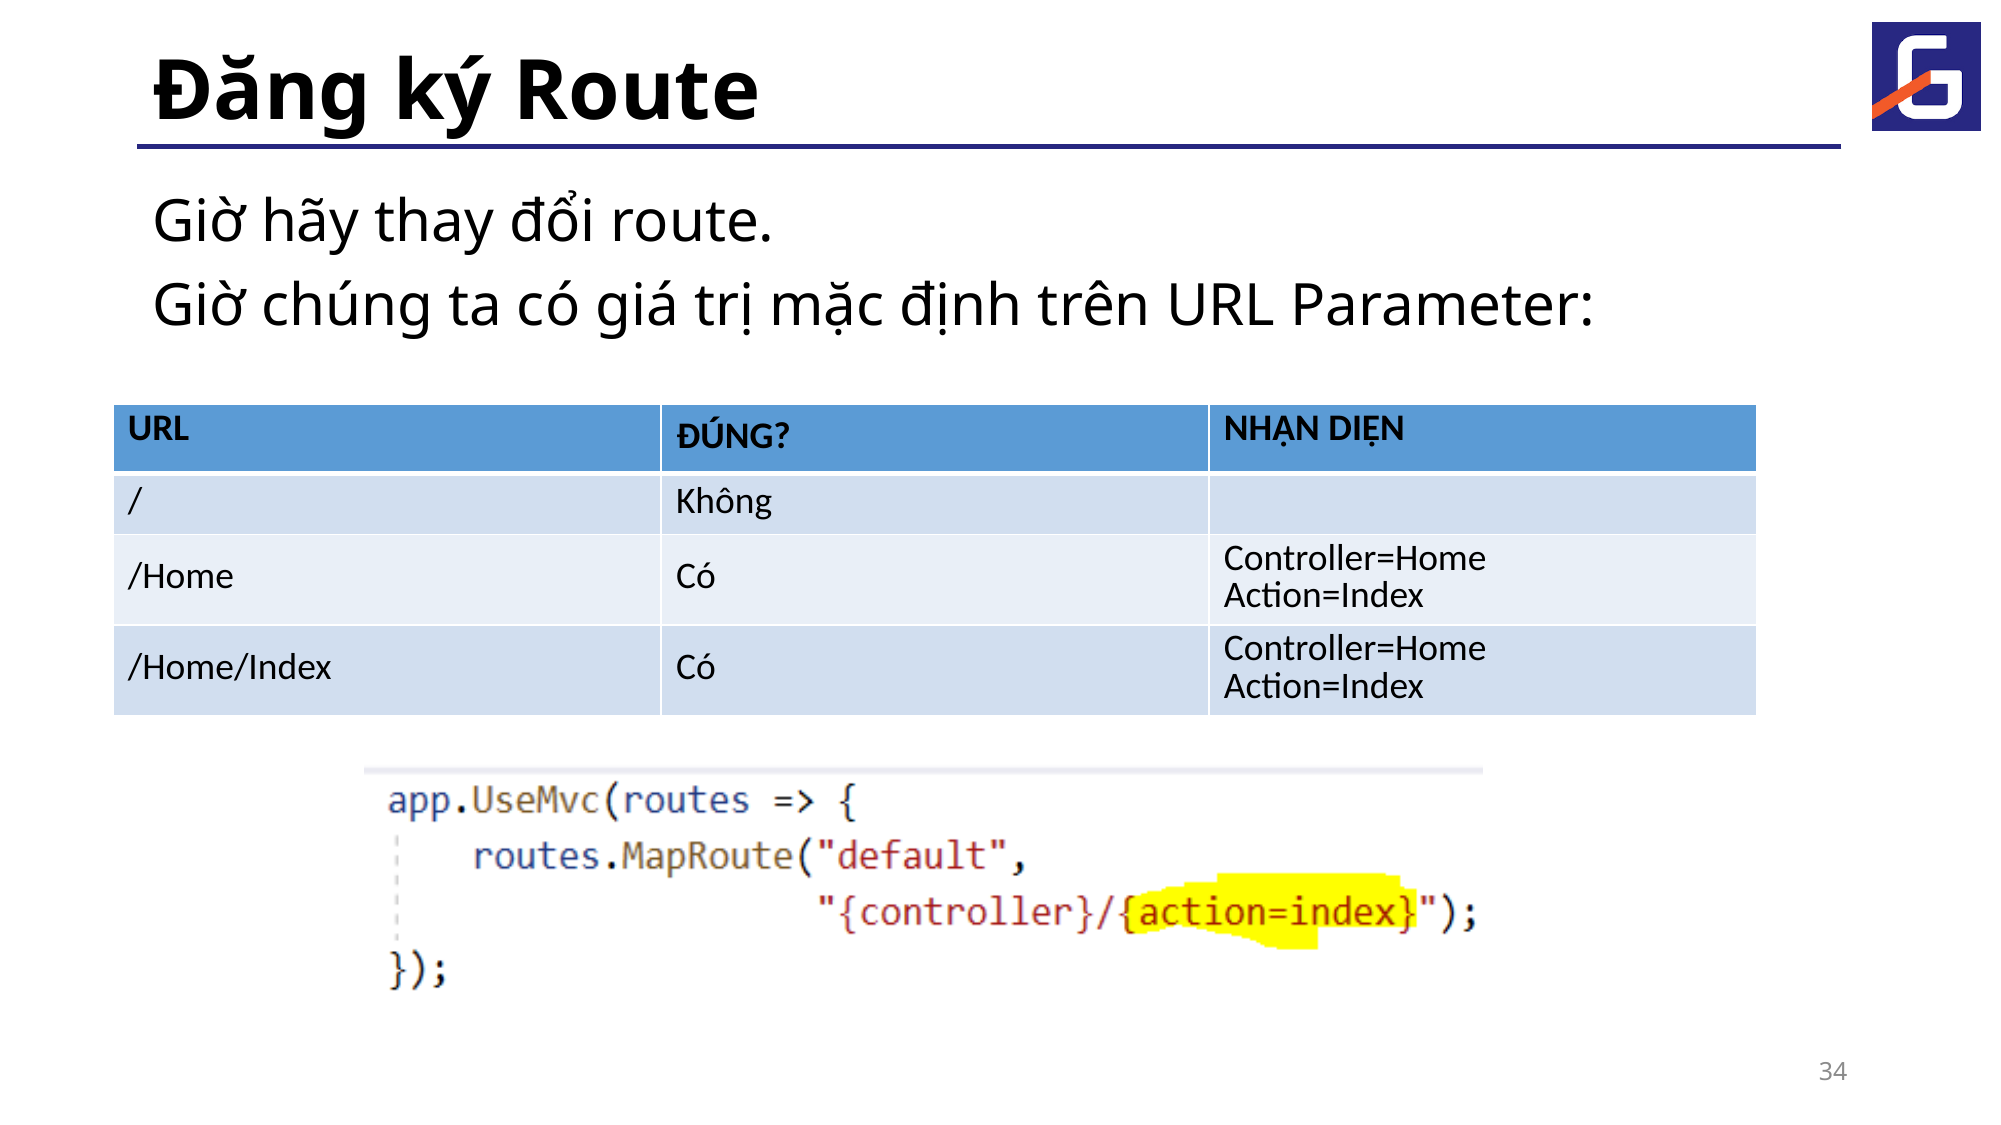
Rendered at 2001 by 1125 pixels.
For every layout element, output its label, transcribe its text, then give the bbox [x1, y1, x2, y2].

table_cell /Home/Index [114, 626, 660, 715]
slide_number 34 [1412, 1042, 1863, 1103]
table_cell Không [662, 476, 1208, 534]
picture [1872, 22, 1981, 131]
table_cell Có [662, 535, 1208, 624]
table_cell Controller=Home Action=Index [1210, 535, 1756, 624]
table_header URL [114, 405, 660, 471]
table_header NHẬN DIỆN [1210, 405, 1756, 471]
table_cell Có [662, 626, 1208, 715]
title Đăng ký Route [137, 26, 1863, 160]
table_header ĐÚNG? [662, 405, 1208, 471]
table_cell Controller=Home Action=Index [1210, 626, 1756, 715]
table_cell / [114, 476, 660, 534]
list Giờ hãy thay đổi route. Giờ chúng ta có giá trị mặc định trên URL Parameter: [137, 183, 1816, 1014]
table_cell /Home [114, 535, 660, 624]
table_cell [1210, 476, 1756, 534]
picture [364, 746, 1483, 1024]
